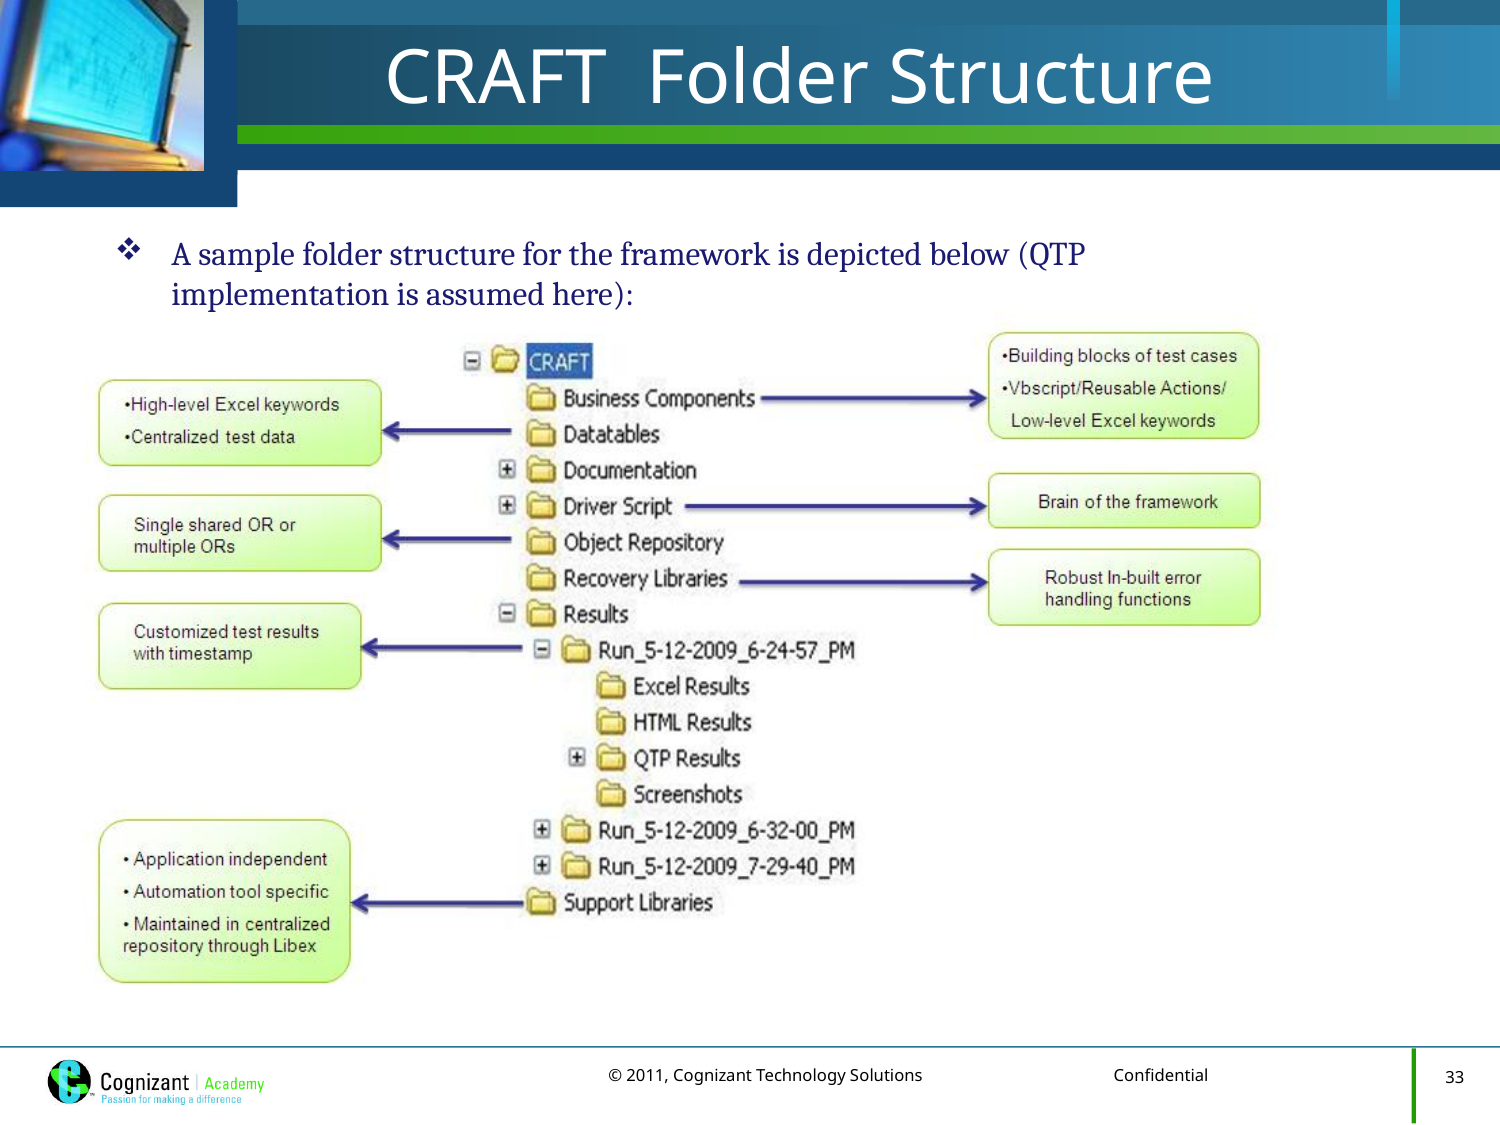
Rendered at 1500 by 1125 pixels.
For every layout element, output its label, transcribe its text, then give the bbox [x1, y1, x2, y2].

picture [0, 0, 204, 171]
picture [62, 312, 1288, 1013]
slide_number 33 [1418, 1058, 1492, 1112]
picture [35, 1050, 275, 1119]
title CRAFT Folder Structure [237, 74, 1363, 163]
list A sample folder structure for the framework is depicted below (QTP implementation is assumed here): [99, 224, 1301, 1037]
